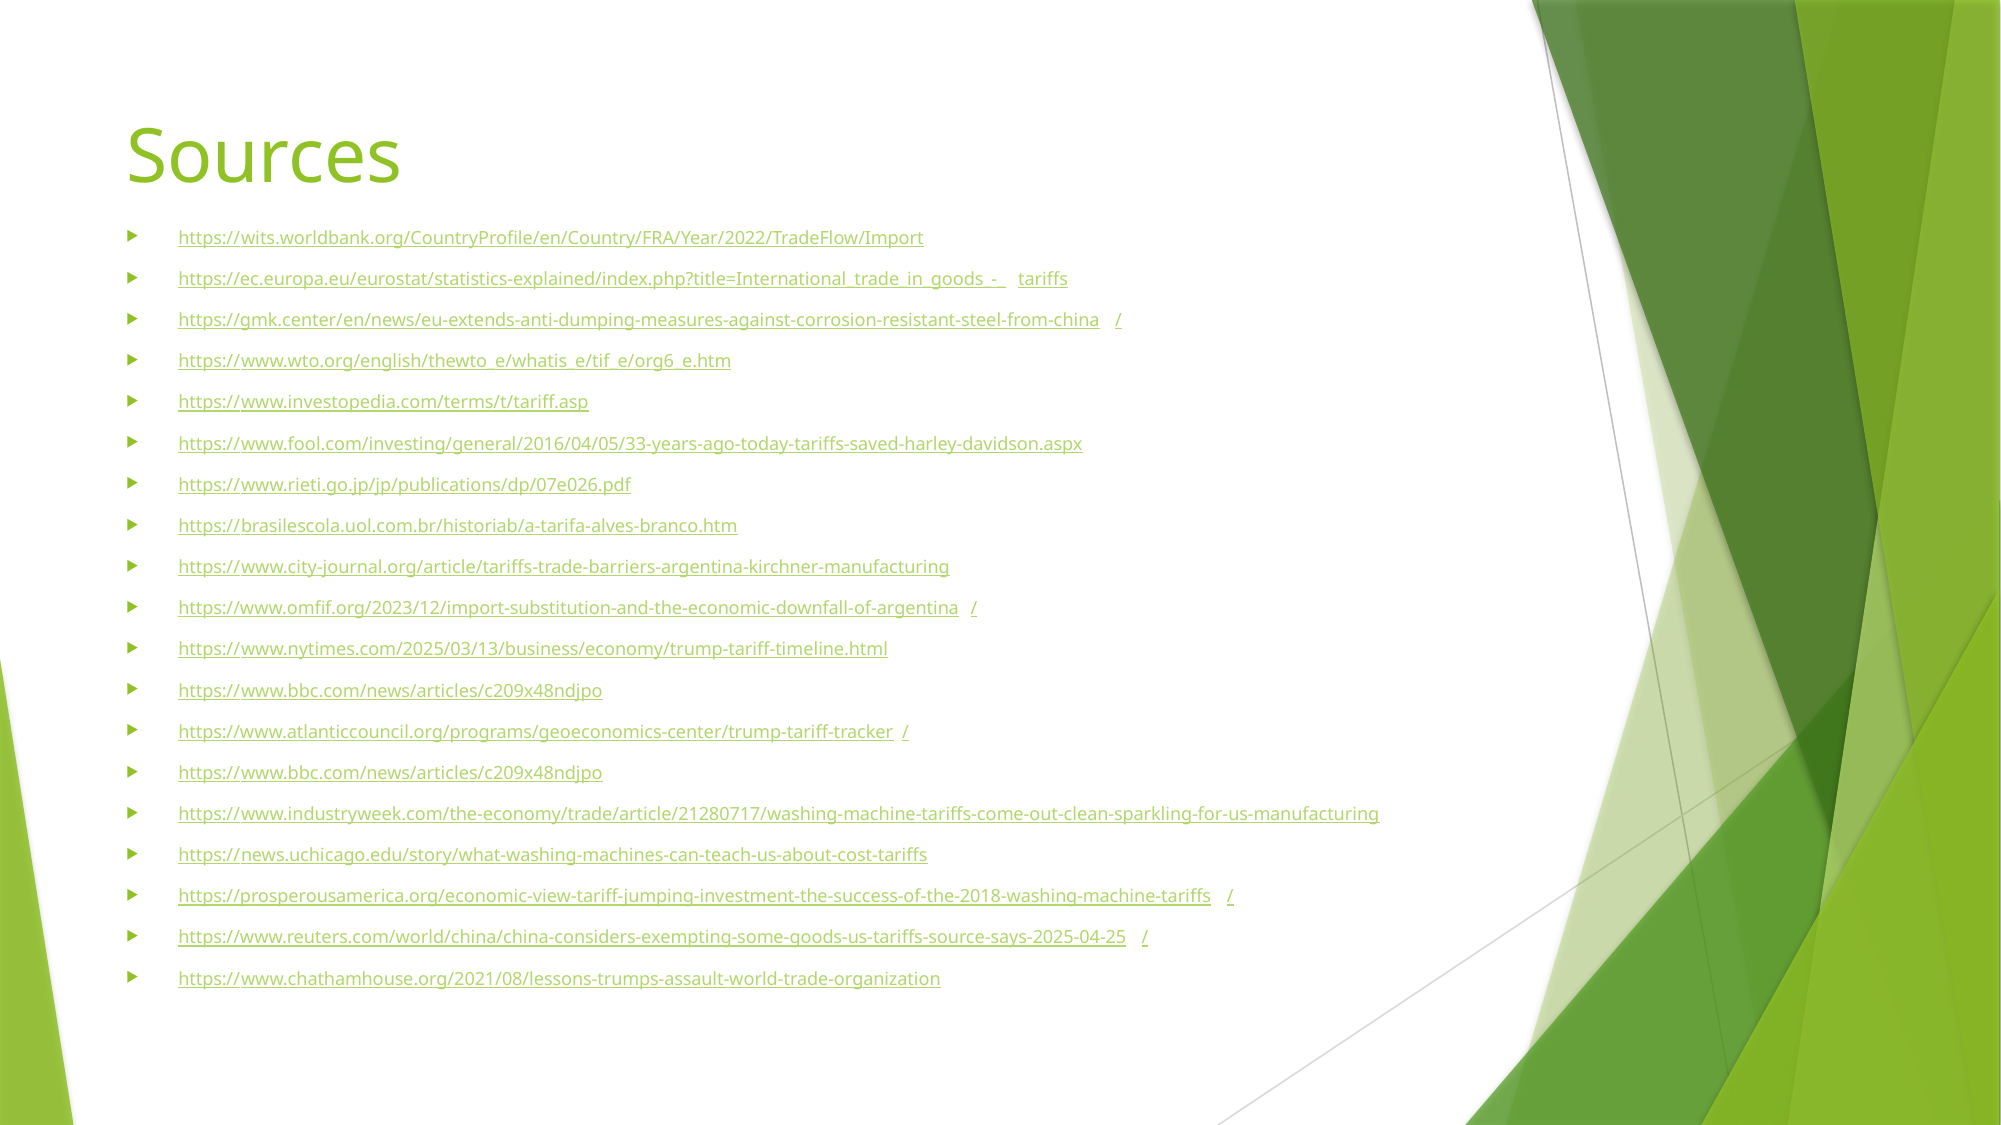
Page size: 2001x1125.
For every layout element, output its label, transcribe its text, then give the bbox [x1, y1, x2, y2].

list https://wits.worldbank.org/CountryProfile/en/Country/FRA/Year/2022/TradeFlow/Import https://ec.europa.eu/eurostat/statistics-explained/index.php?title=International_trade_in_goods_-_tariffs https://gmk.center/en/news/eu-extends-anti-dumping-measures-against-corrosion-resistant-steel-from-china/ https://www.wto.org/english/thewto_e/whatis_e/tif_e/org6_e.htm https://www.investopedia.com/terms/t/tariff.asp https://www.fool.com/investing/general/2016/04/05/33-years-ago-today-tariffs-saved-harley-davidson.aspx https://www.rieti.go.jp/jp/publications/dp/07e026.pdf https://brasilescola.uol.com.br/historiab/a-tarifa-alves-branco.htm https://www.city-journal.org/article/tariffs-trade-barriers-argentina-kirchner-manufacturing https://www.omfif.org/2023/12/import-substitution-and-the-economic-downfall-of-argentina/ https://www.nytimes.com/2025/03/13/business/economy/trump-tariff-timeline.html https://www.bbc.com/news/articles/c209x48ndjpo https://www.atlanticcouncil.org/programs/geoeconomics-center/trump-tariff-tracker/ https://www.bbc.com/news/articles/c209x48ndjpo https://www.industryweek.com/the-economy/trade/article/21280717/washing-machine-tariffs-come-out-clean-sparkling-for-us-manufacturing https://news.uchicago.edu/story/what-washing-machines-can-teach-us-about-cost-tariffs https://prosperousamerica.org/economic-view-tariff-jumping-investment-the-success-of-the-2018-washing-machine-tariffs/ https://www.reuters.com/world/china/china-considers-exempting-some-goods-us-tariffs-source-says-2025-04-25/ https://www.chathamhouse.org/2021/08/lessons-trumps-assault-world-trade-organization [111, 218, 1522, 1003]
title Sources [111, 99, 1522, 218]
